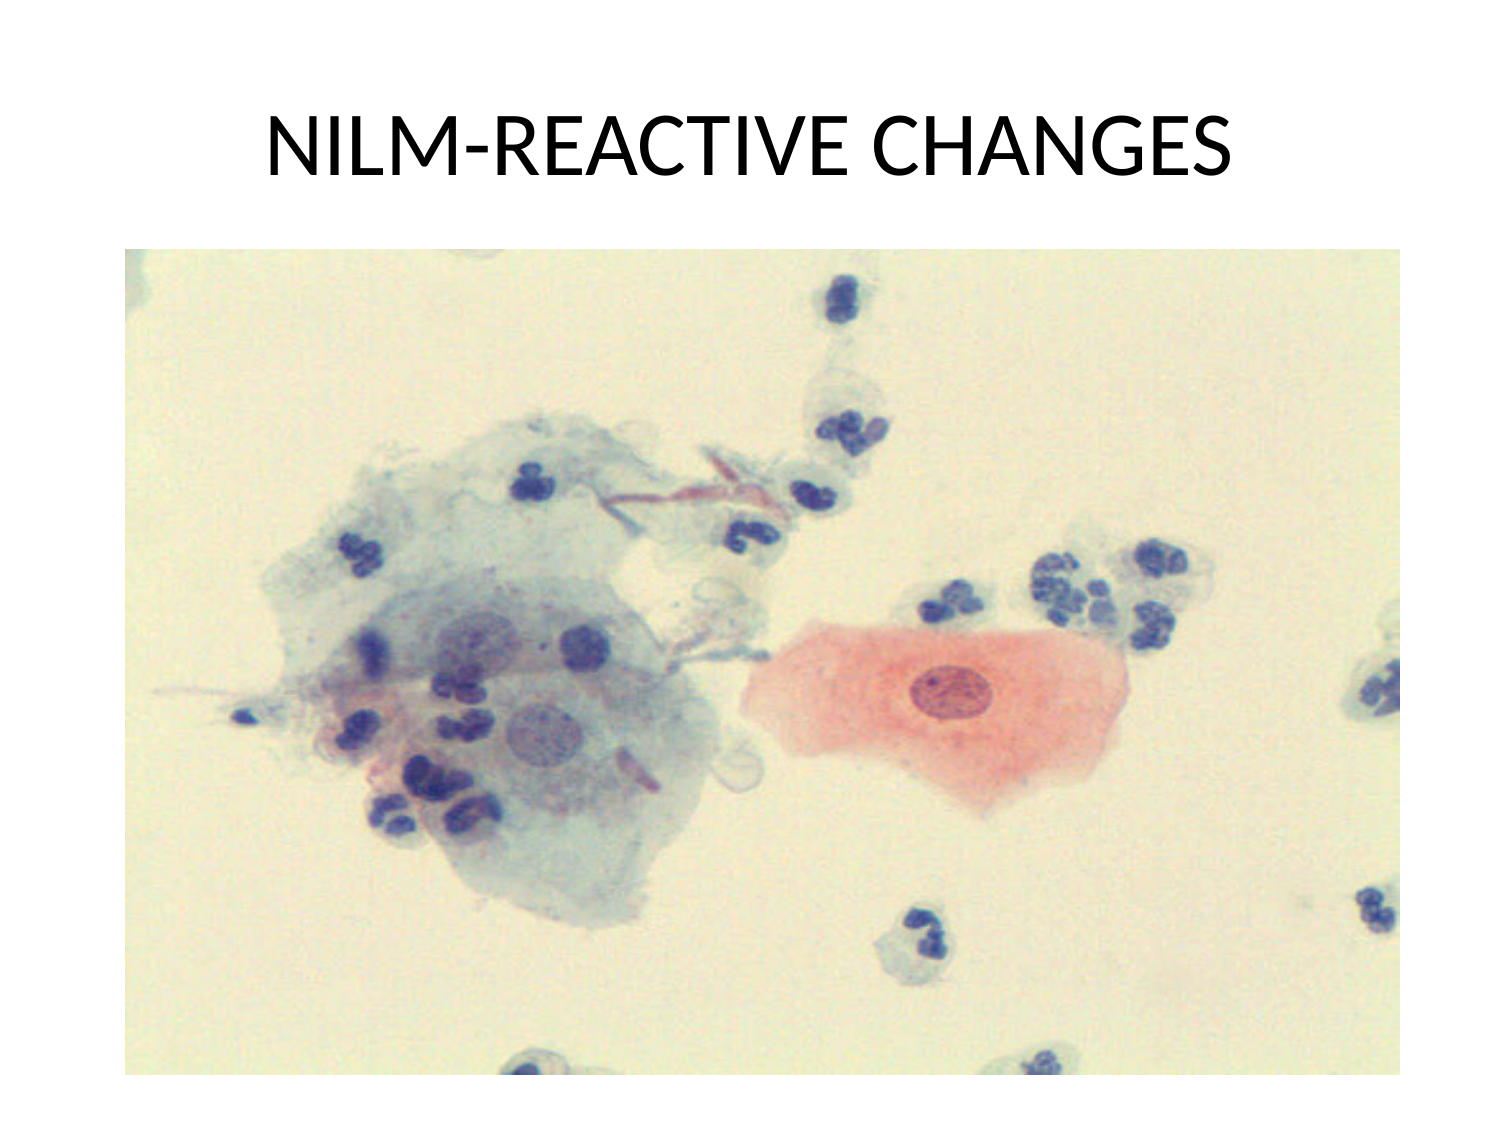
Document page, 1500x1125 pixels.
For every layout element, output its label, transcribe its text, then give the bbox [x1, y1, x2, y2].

title NILM-REACTIVE CHANGES [75, 45, 1425, 233]
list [124, 249, 1401, 1076]
